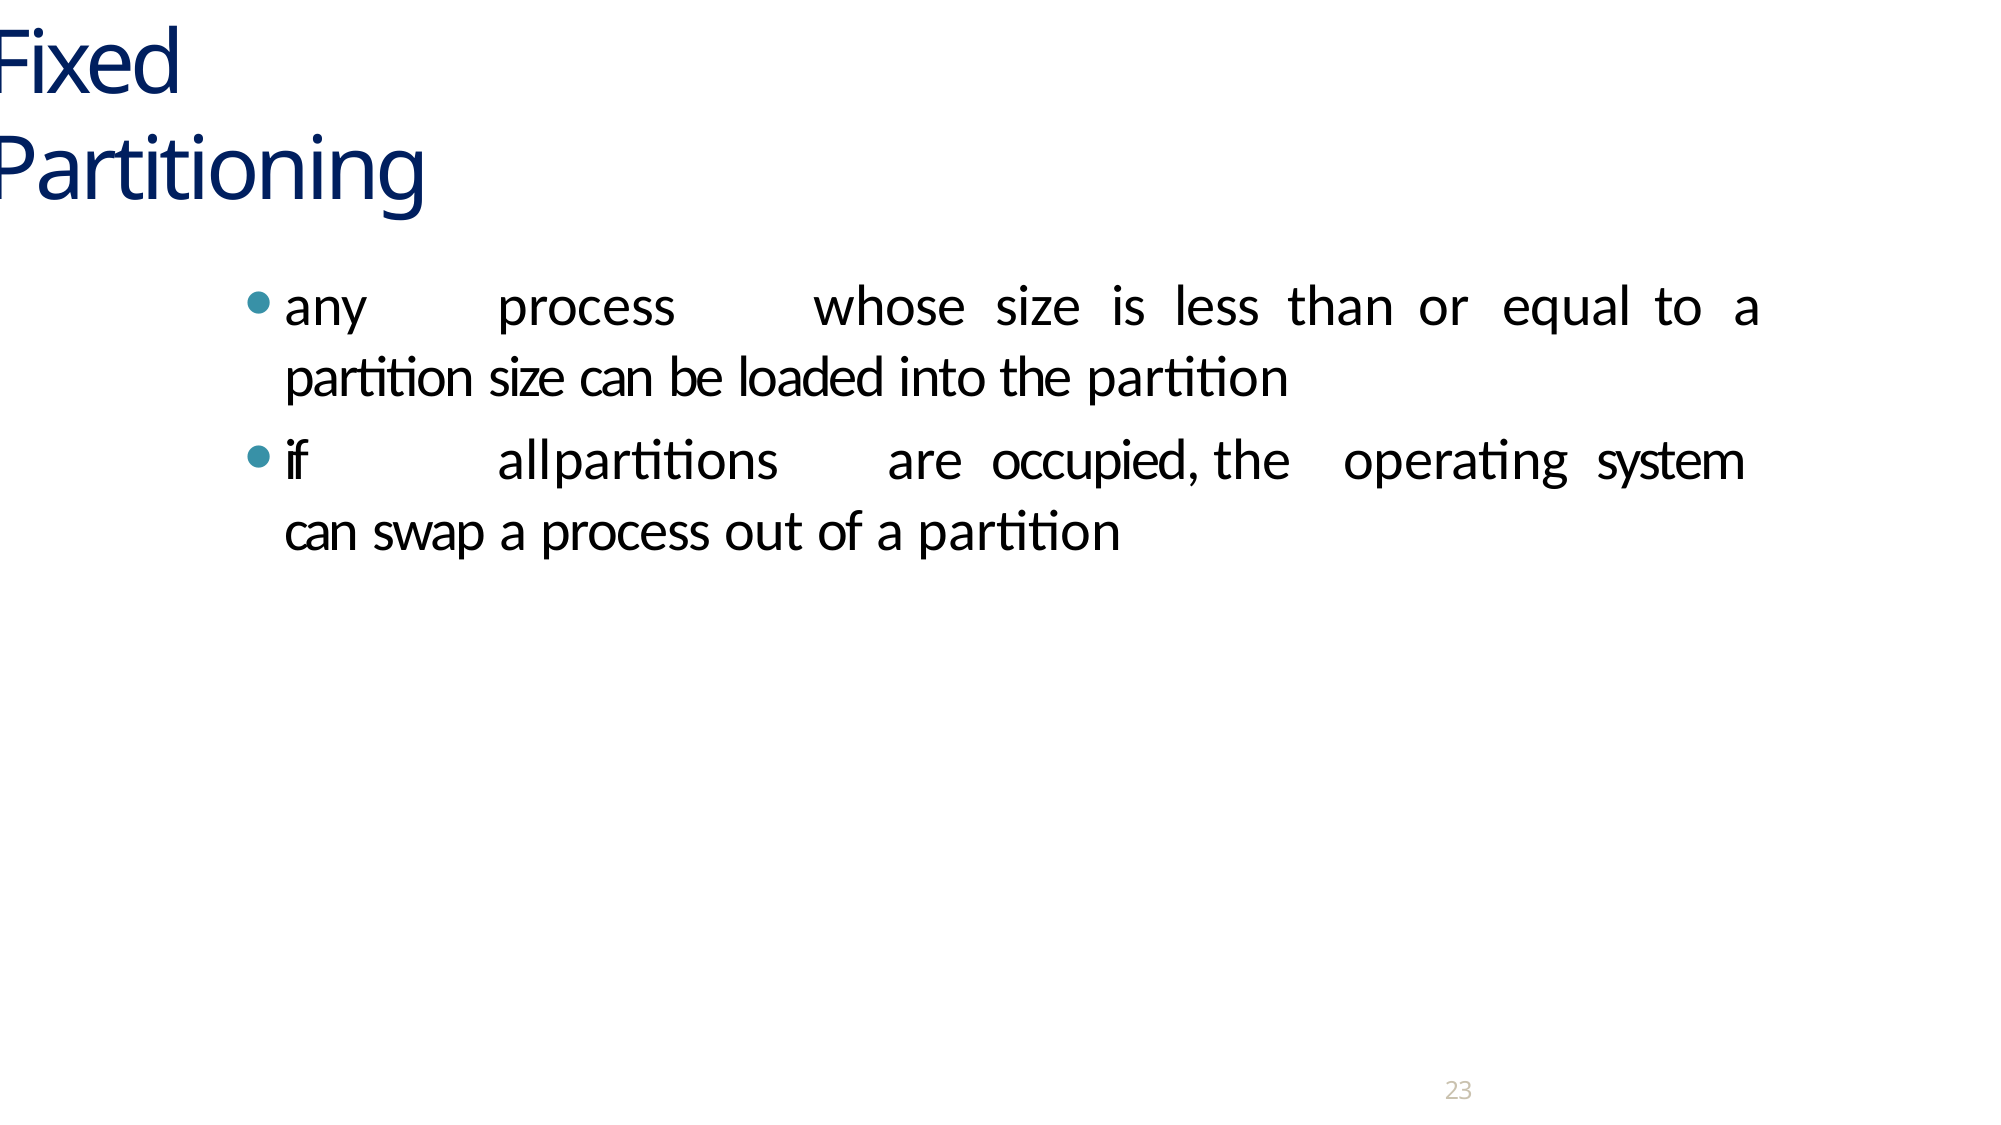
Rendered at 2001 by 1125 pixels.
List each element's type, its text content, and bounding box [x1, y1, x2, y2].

title Fixed Partitioning [0, 1, 621, 217]
slide_number 23 [1433, 904, 1473, 1125]
list any process whose size is less than or equal to a partition size can be loaded into the partition if all partitions are occupied, the operating system can swap a process out of a partition [71, 250, 1797, 904]
